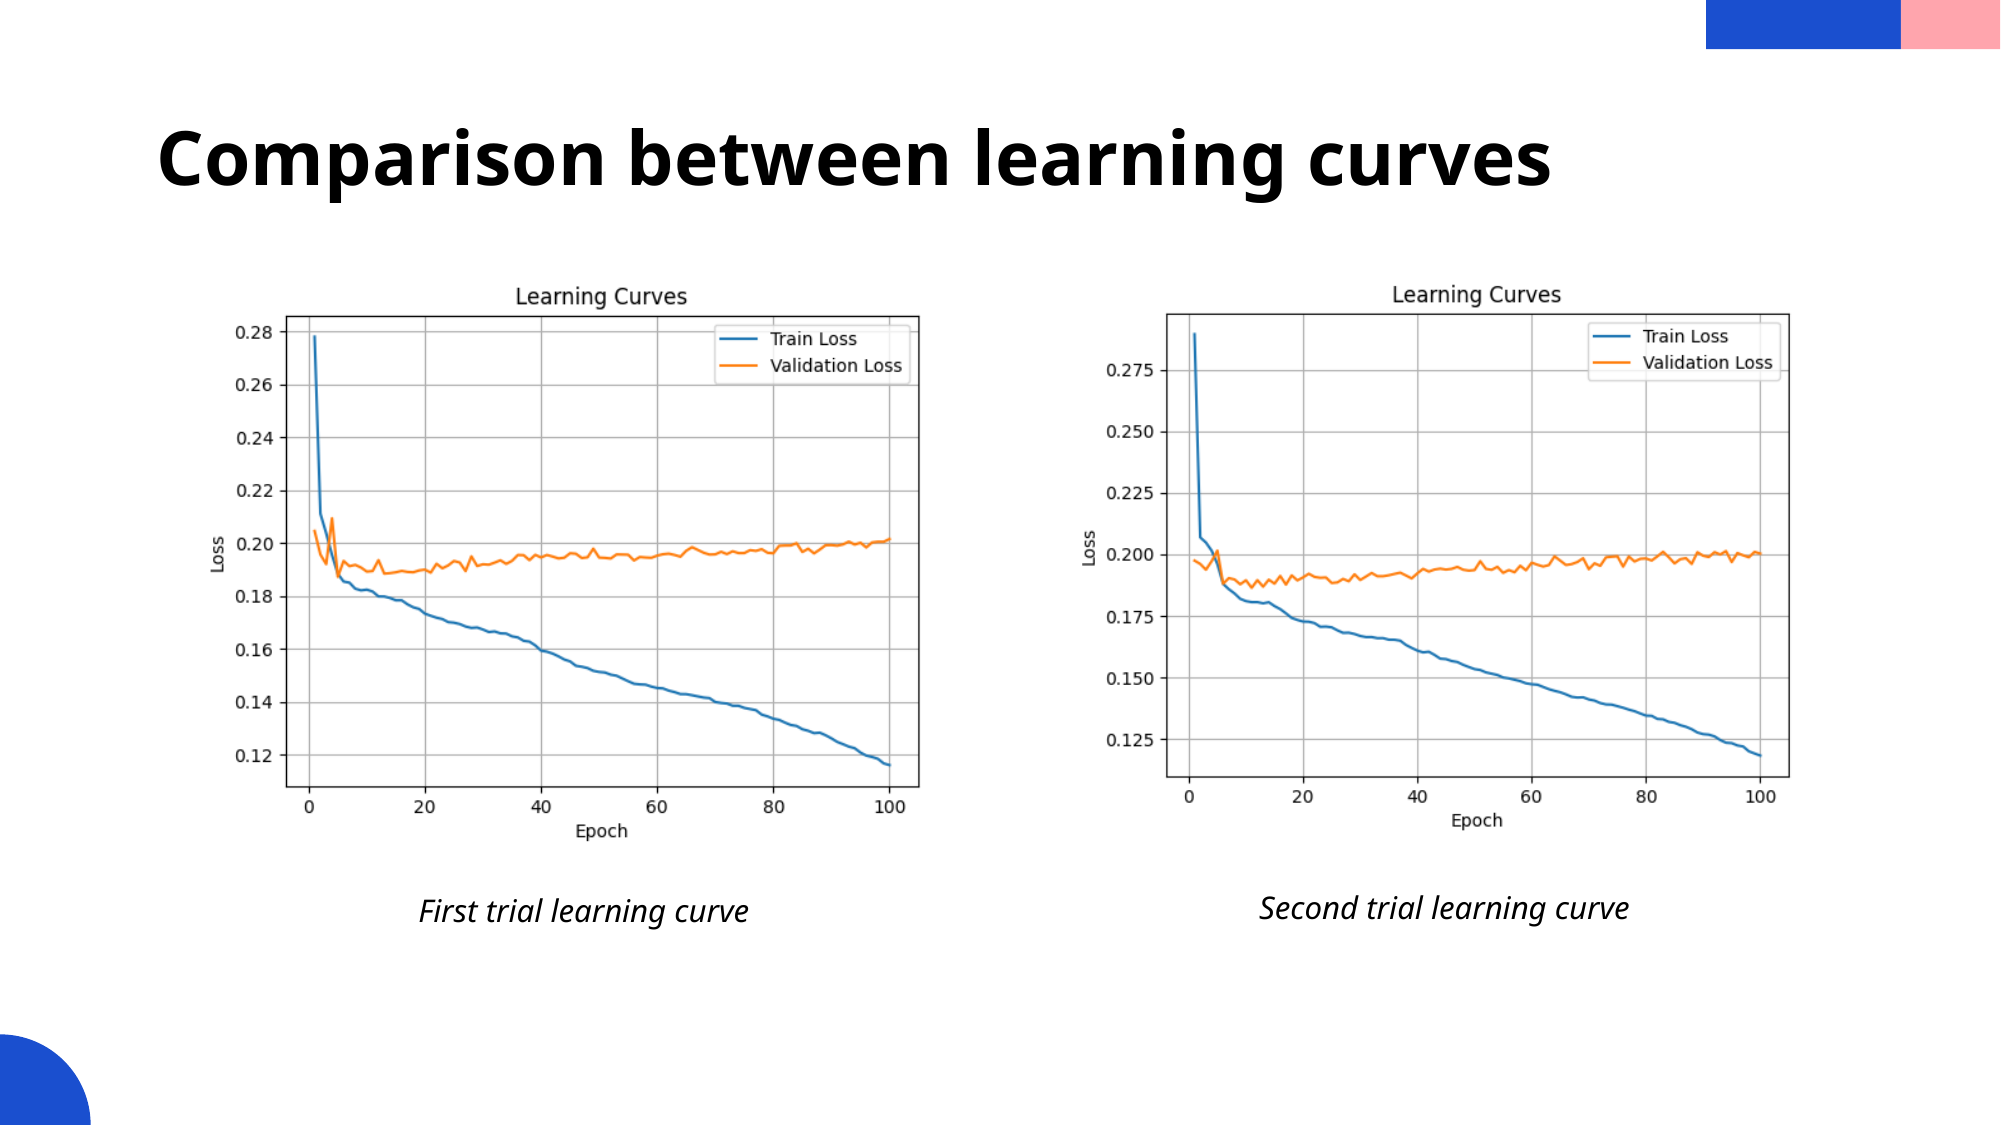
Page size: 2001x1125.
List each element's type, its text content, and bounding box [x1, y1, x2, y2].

picture [184, 241, 1001, 854]
title Comparison between learning curves [156, 73, 1844, 200]
text_box First trial learning curve [418, 883, 751, 943]
text_box Second trial learning curve [1259, 880, 1634, 954]
picture [1066, 241, 1869, 843]
